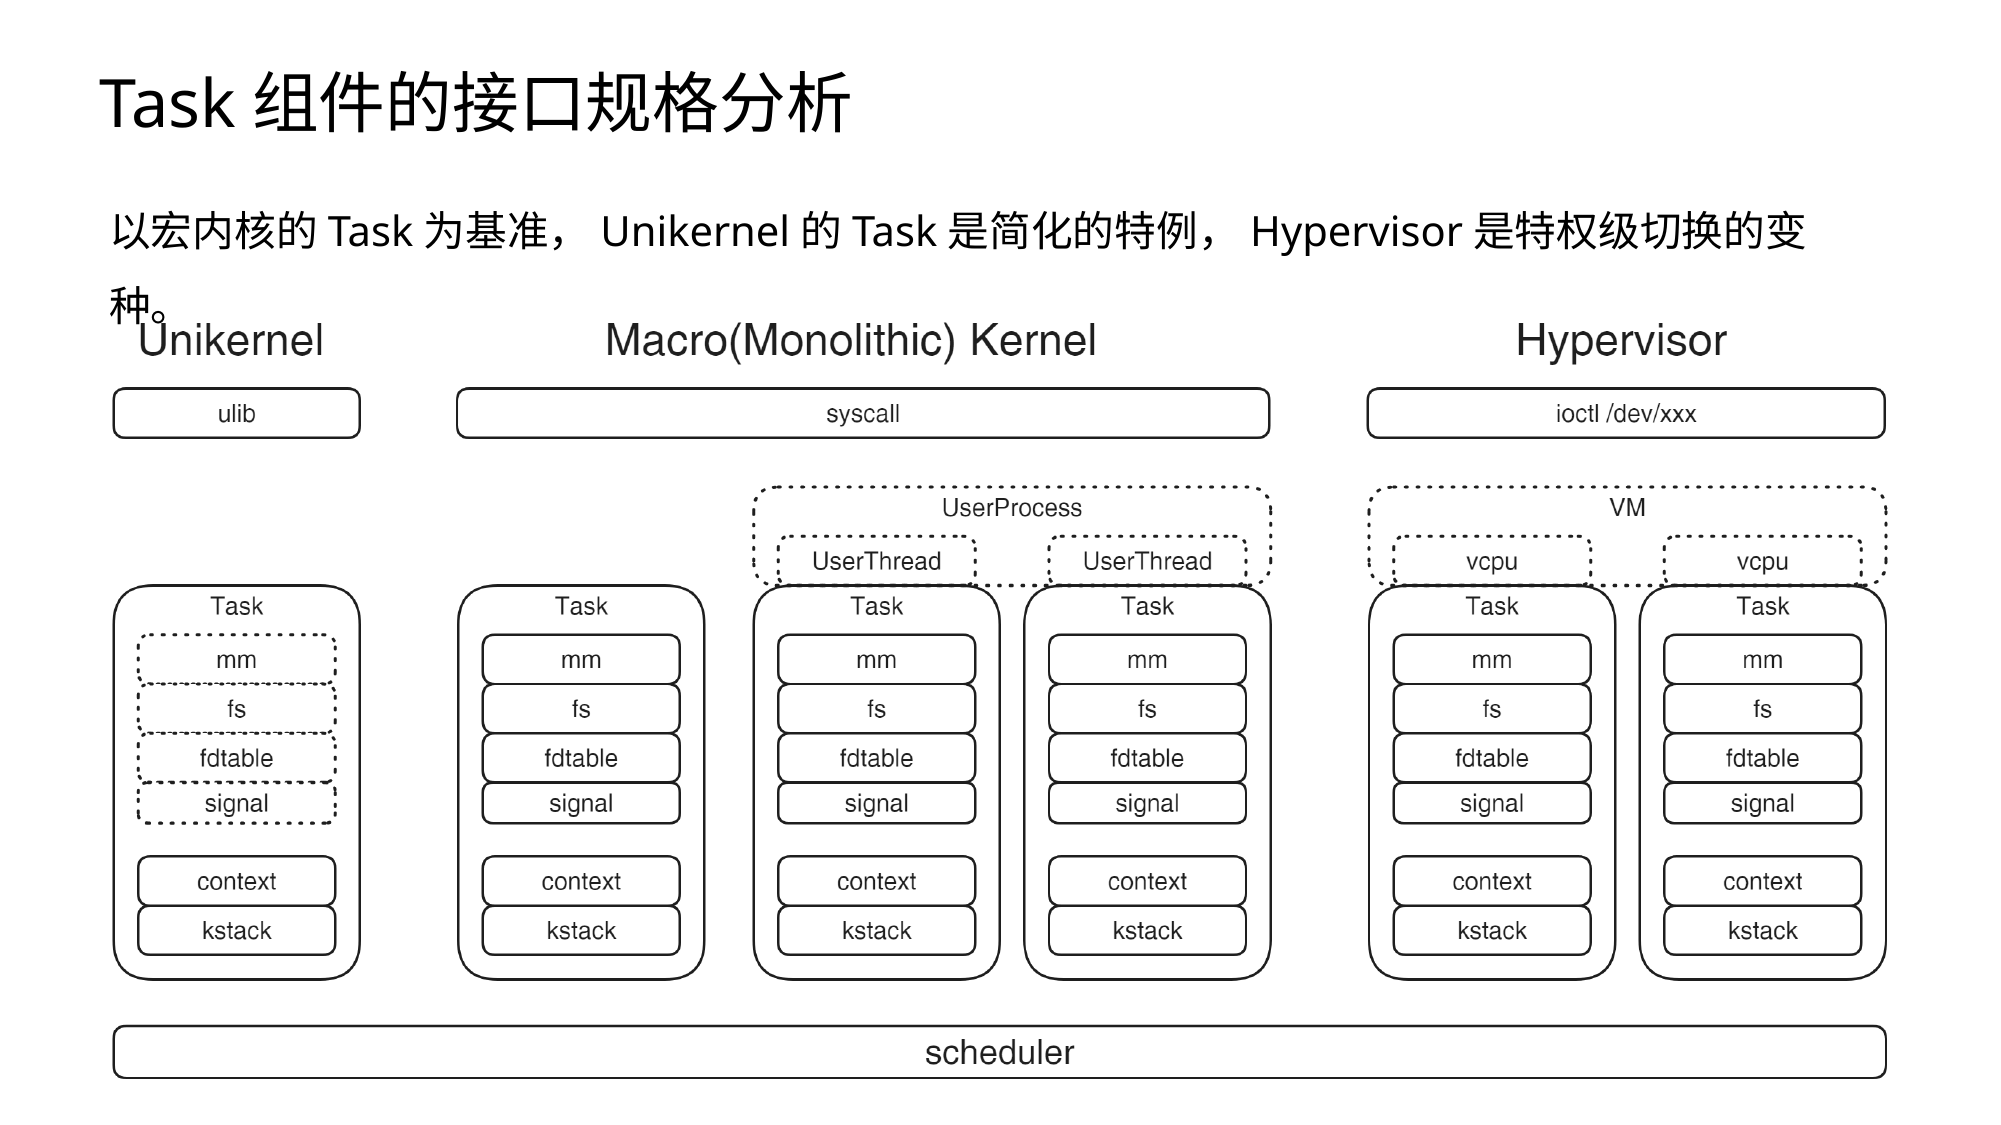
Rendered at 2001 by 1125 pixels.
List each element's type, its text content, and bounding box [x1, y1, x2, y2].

text_box Task组件的接口规格分析 [84, 53, 1756, 149]
picture [101, 302, 1898, 1091]
text_box 以宏内核的Task为基准，Unikernel的Task是简化的特例，Hypervisor是特权级切换的变种。 [94, 172, 1851, 337]
